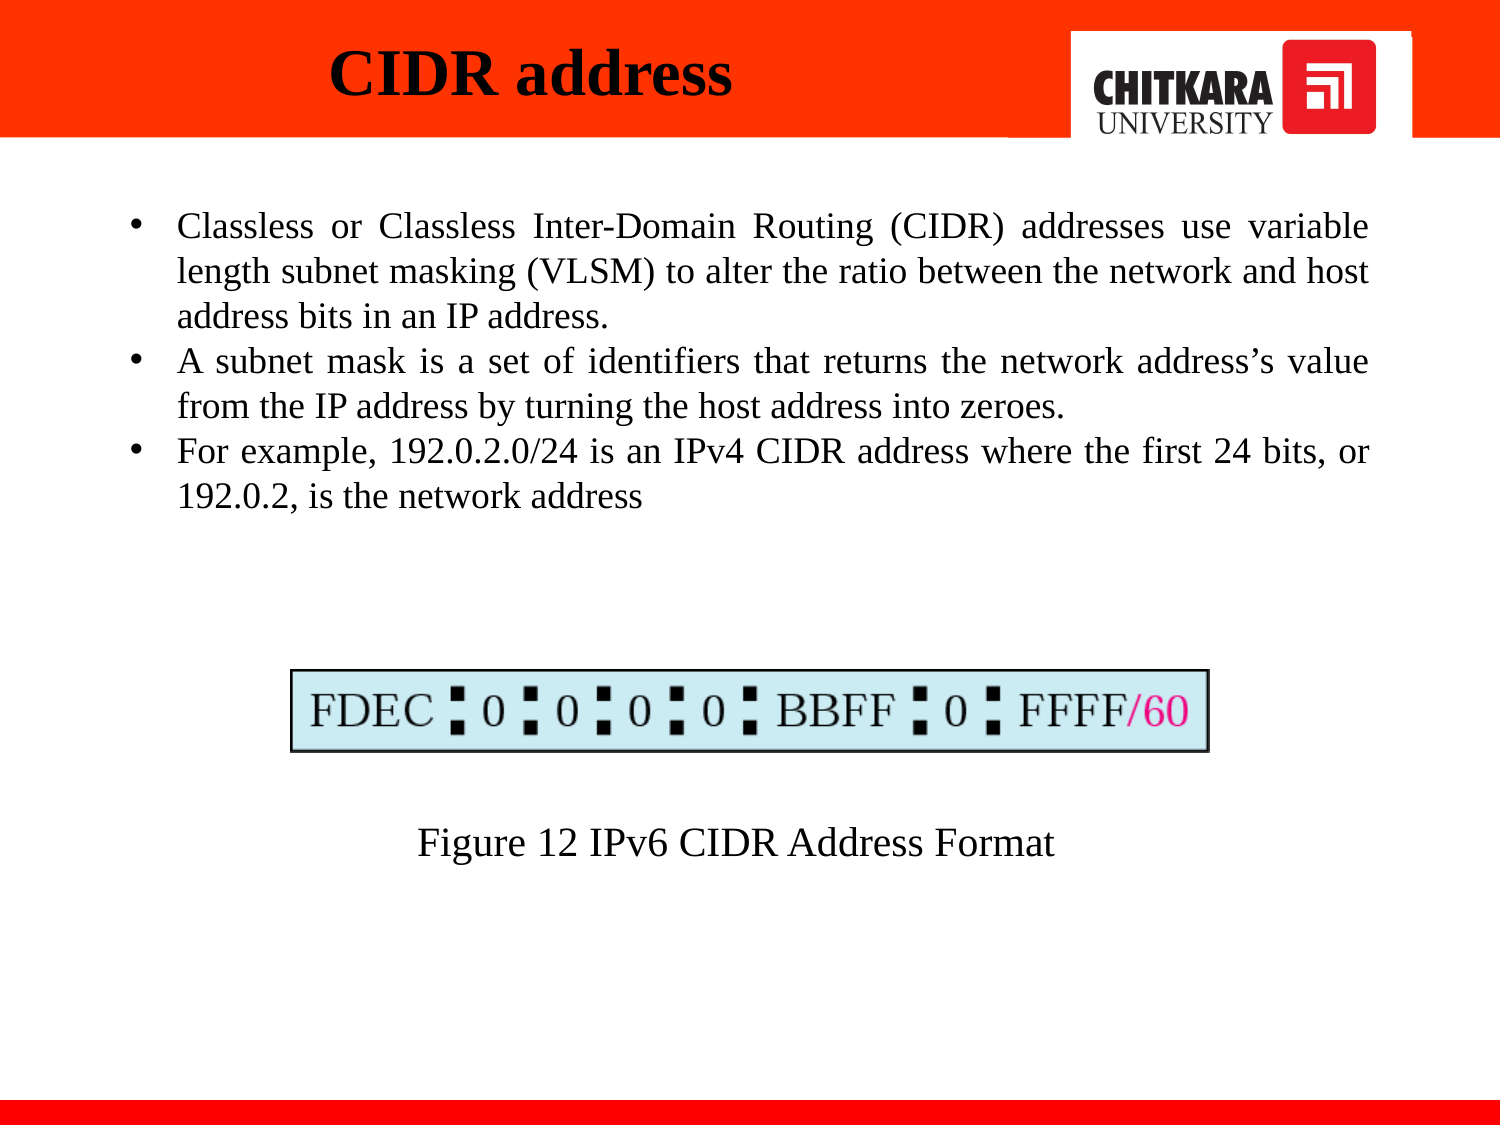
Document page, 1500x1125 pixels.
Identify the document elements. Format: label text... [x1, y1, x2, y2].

text_box Classless or Classless Inter-Domain Routing (CIDR) addresses use variable length subnet masking (VLSM) to alter the ratio between the network and host address bits in an IP address. A subnet mask is a set of identifiers that returns the network address’s value from the IP address by turning the host address into zeroes. For example, 192.0.2.0/24 is an IPv4 CIDR address where the first 24 bits, or 192.0.2, is the network address [115, 193, 1386, 524]
picture [1074, 37, 1391, 138]
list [289, 669, 1211, 753]
text_box Figure 12 IPv6 CIDR Address Format [402, 807, 1098, 873]
title CIDR address [0, 0, 1063, 138]
